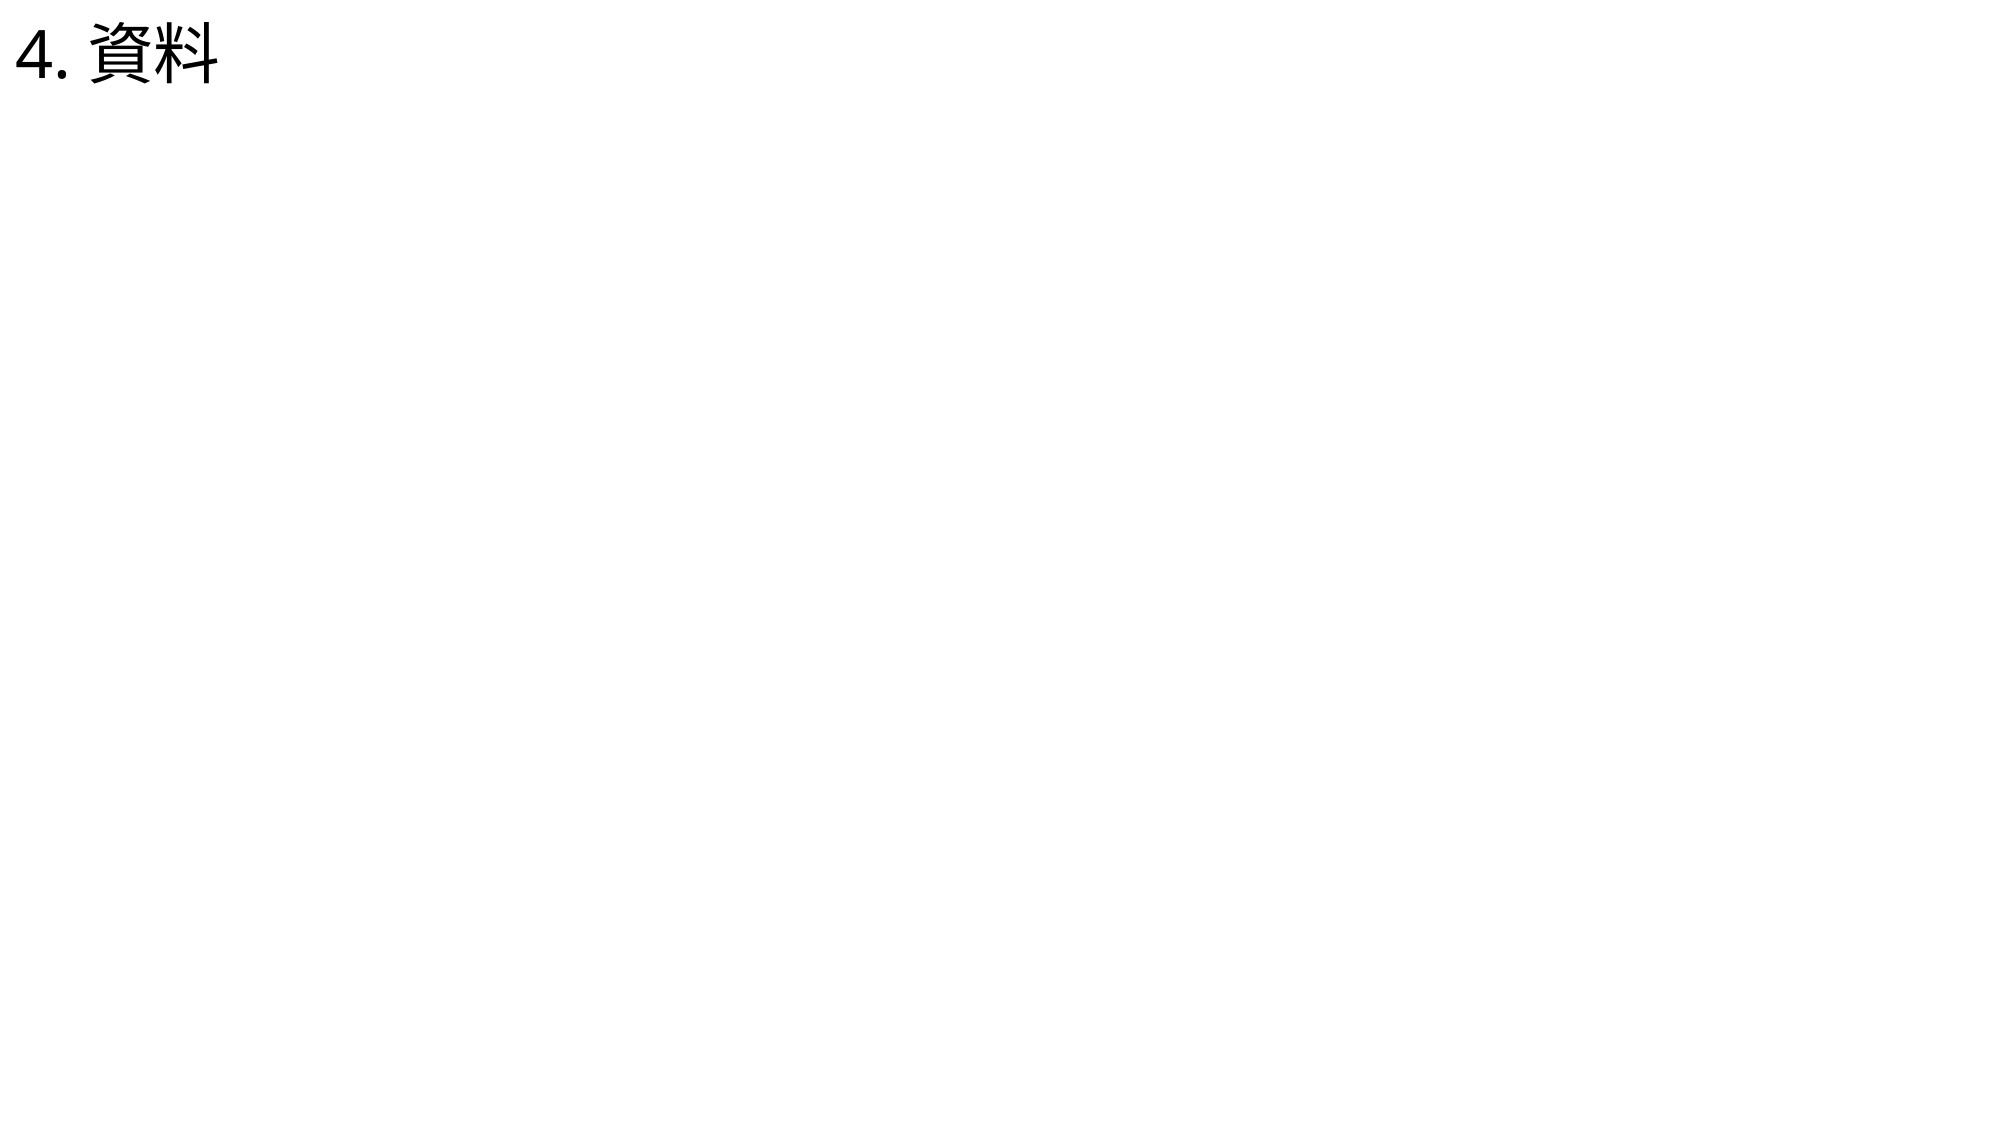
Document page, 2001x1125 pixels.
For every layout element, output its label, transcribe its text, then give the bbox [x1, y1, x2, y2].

title 4.資料 [0, 3, 1725, 112]
